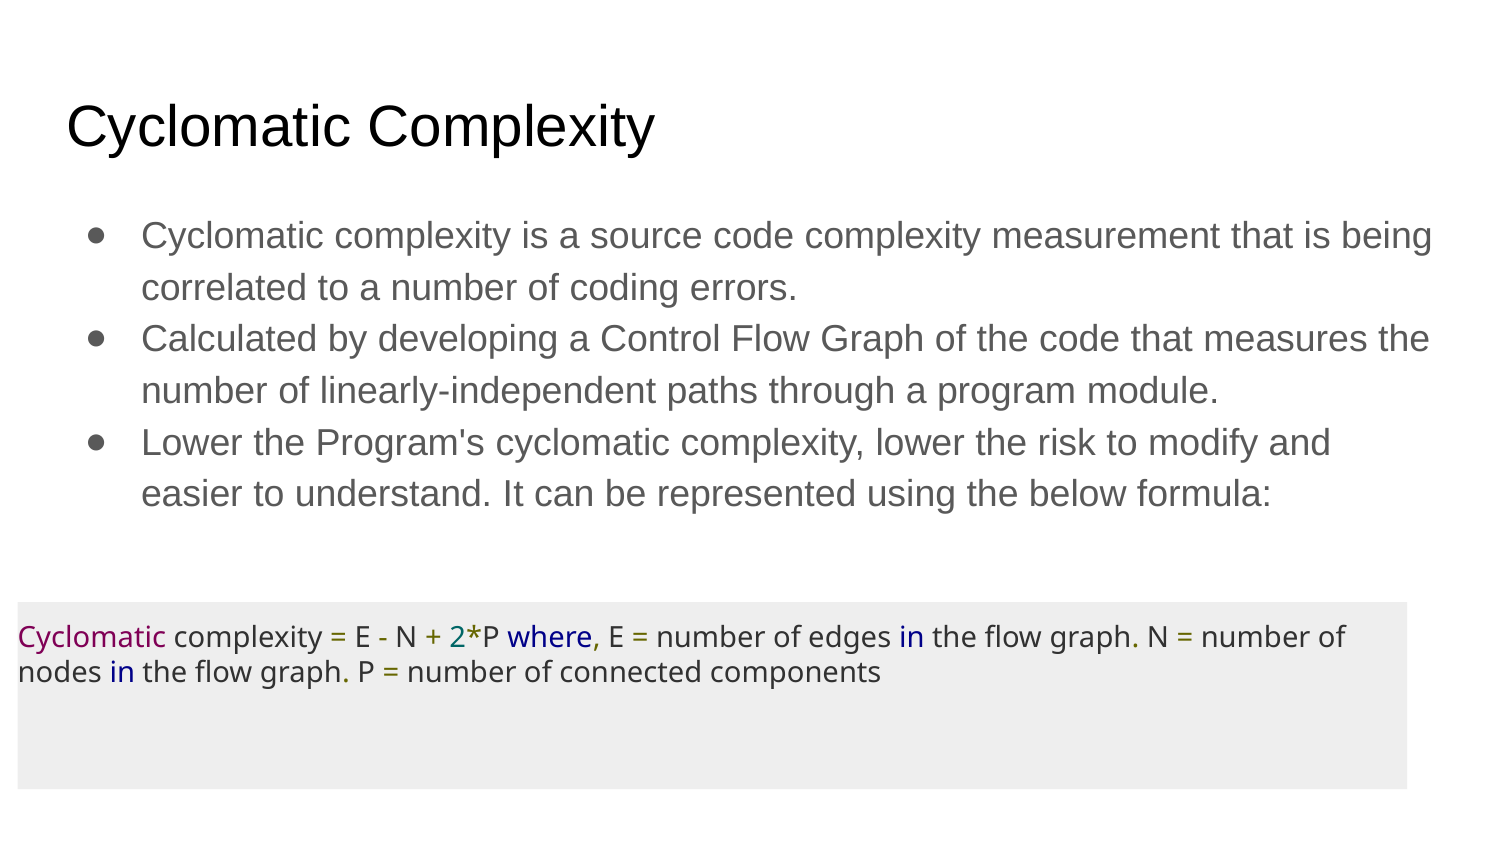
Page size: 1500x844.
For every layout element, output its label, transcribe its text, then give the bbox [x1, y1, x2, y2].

text_box Cyclomatic complexity = E - N + 2*P where, E = number of edges in the flow graph. N = number of nodes in the flow graph. P = number of connected components [17, 602, 1408, 790]
list Cyclomatic complexity is a source code complexity measurement that is being correlated to a number of coding errors. Calculated by developing a Control Flow Graph of the code that measures the number of linearly-independent paths through a program module. Lower the Program's cyclomatic complexity, lower the risk to modify and easier to understand. It can be represented using the below formula: [51, 189, 1449, 750]
title Cyclomatic Complexity [51, 72, 1449, 167]
